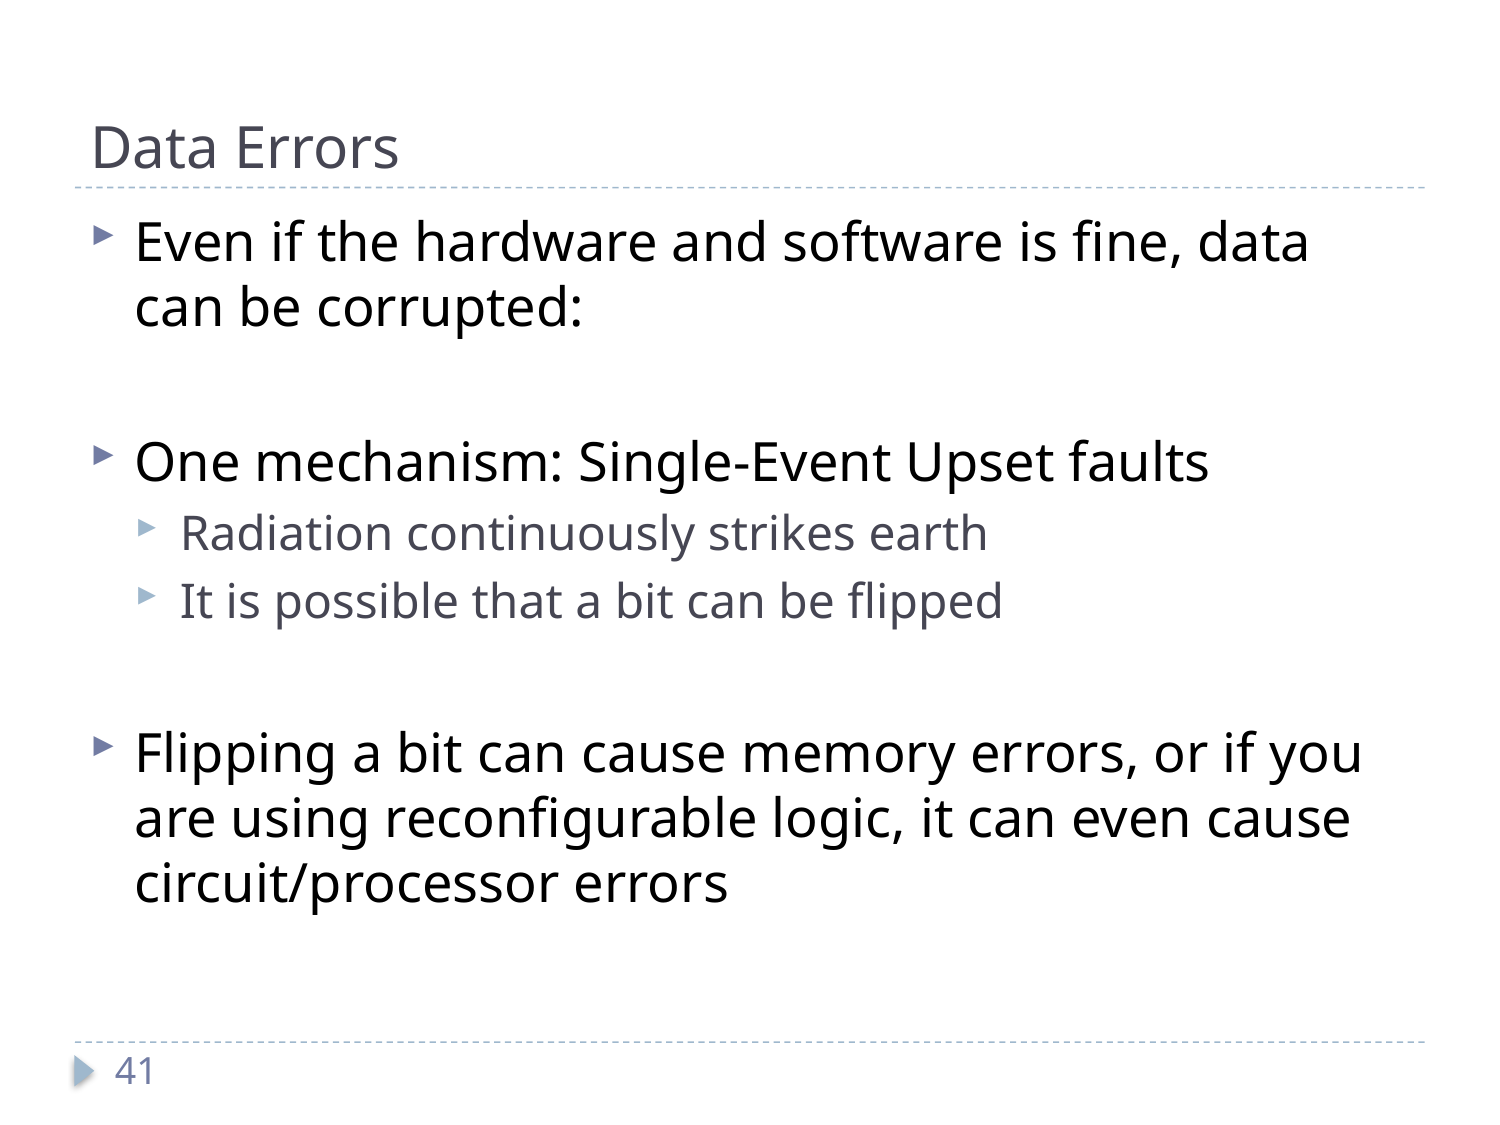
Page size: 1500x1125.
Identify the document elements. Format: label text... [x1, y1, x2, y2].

slide_number 41 [99, 1042, 450, 1103]
list Even if the hardware and software is fine, data can be corrupted: One mechanism: Single-Event Upset faults Radiation continuously strikes earth It is possible that a bit can be flipped Flipping a bit can cause memory errors, or if you are using reconfigurable logic, it can even cause circuit/processor errors [74, 199, 1426, 1011]
title Data Errors [74, 24, 1426, 188]
